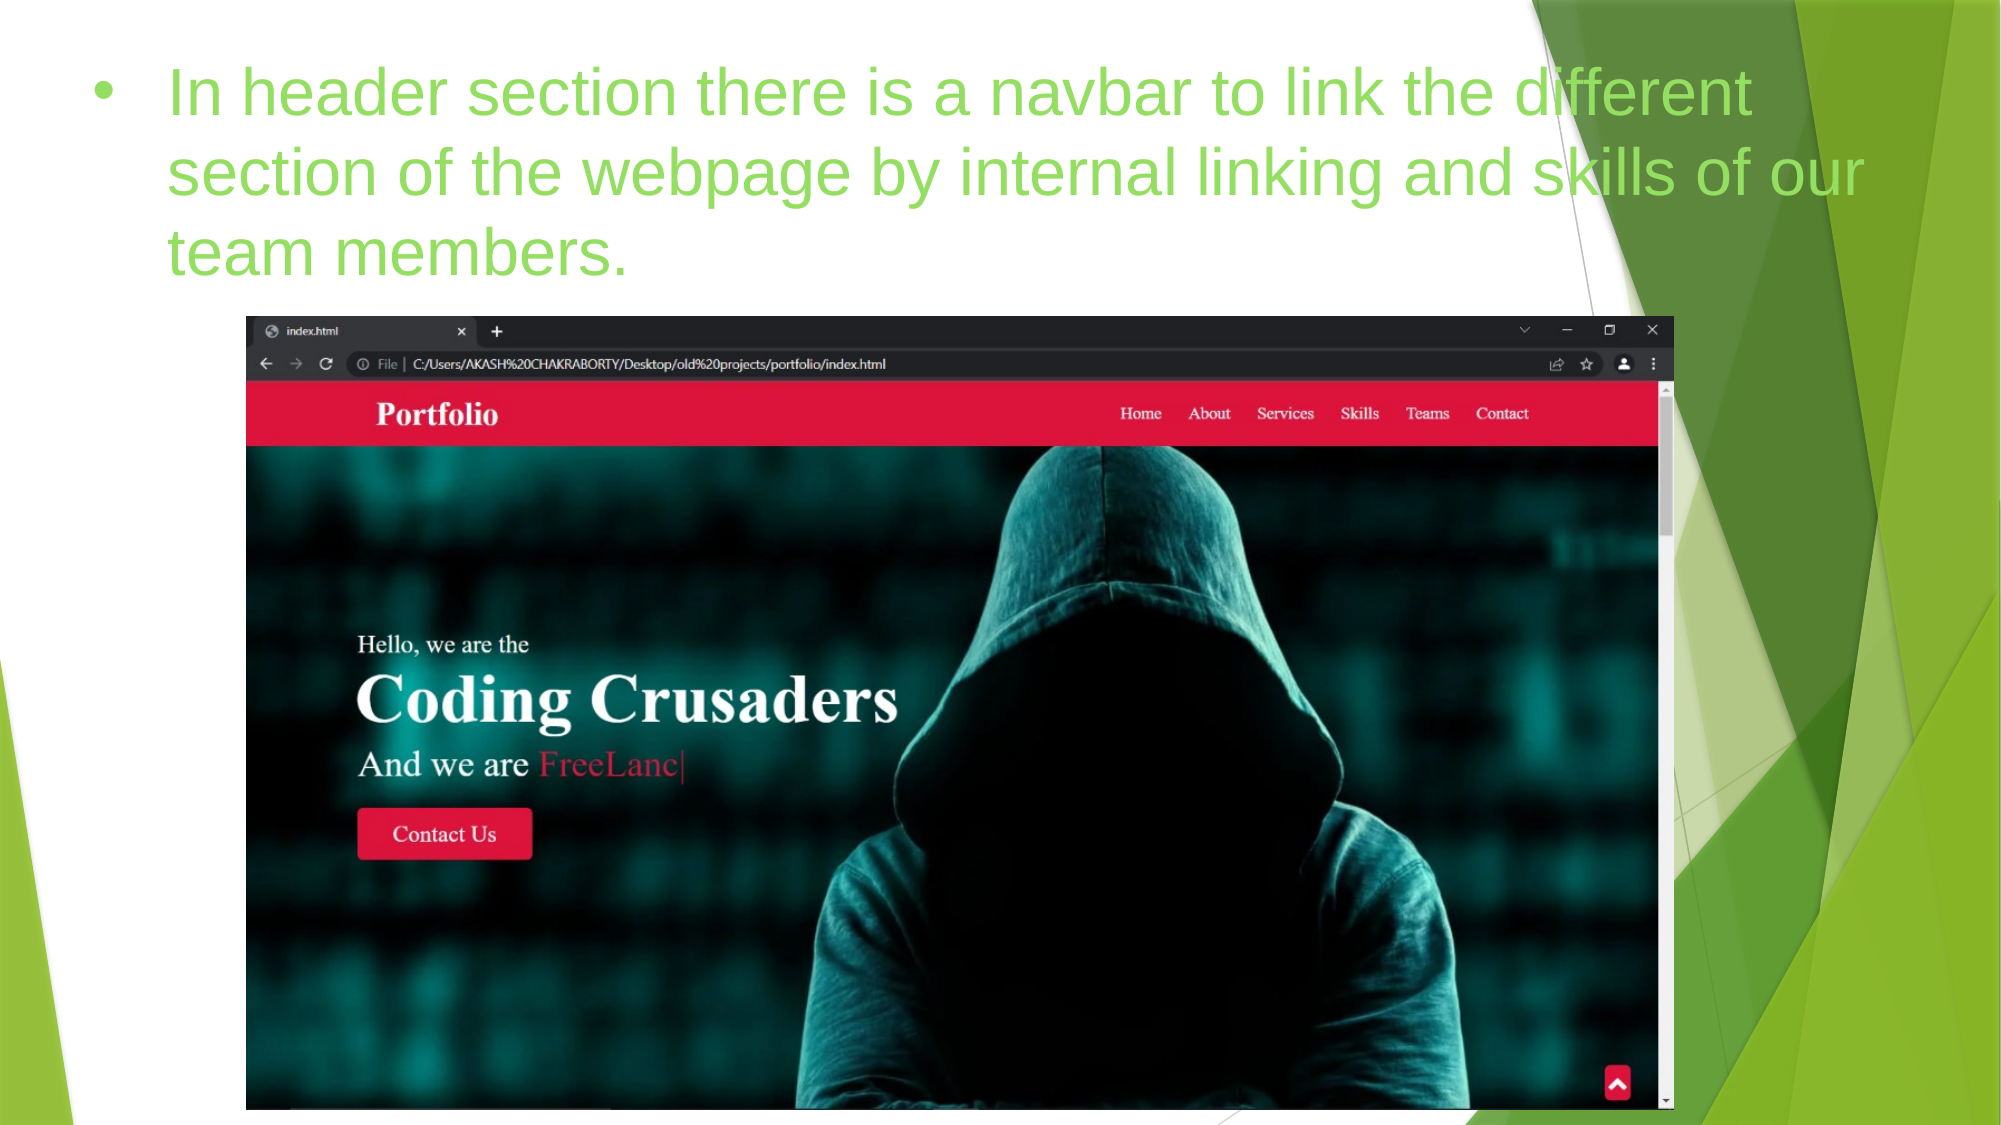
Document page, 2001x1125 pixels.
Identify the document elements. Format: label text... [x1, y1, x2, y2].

text_box In header section there is a navbar to link the different section of the webpage by internal linking and skills of our team members. [78, 41, 1897, 297]
picture [246, 316, 1674, 1111]
